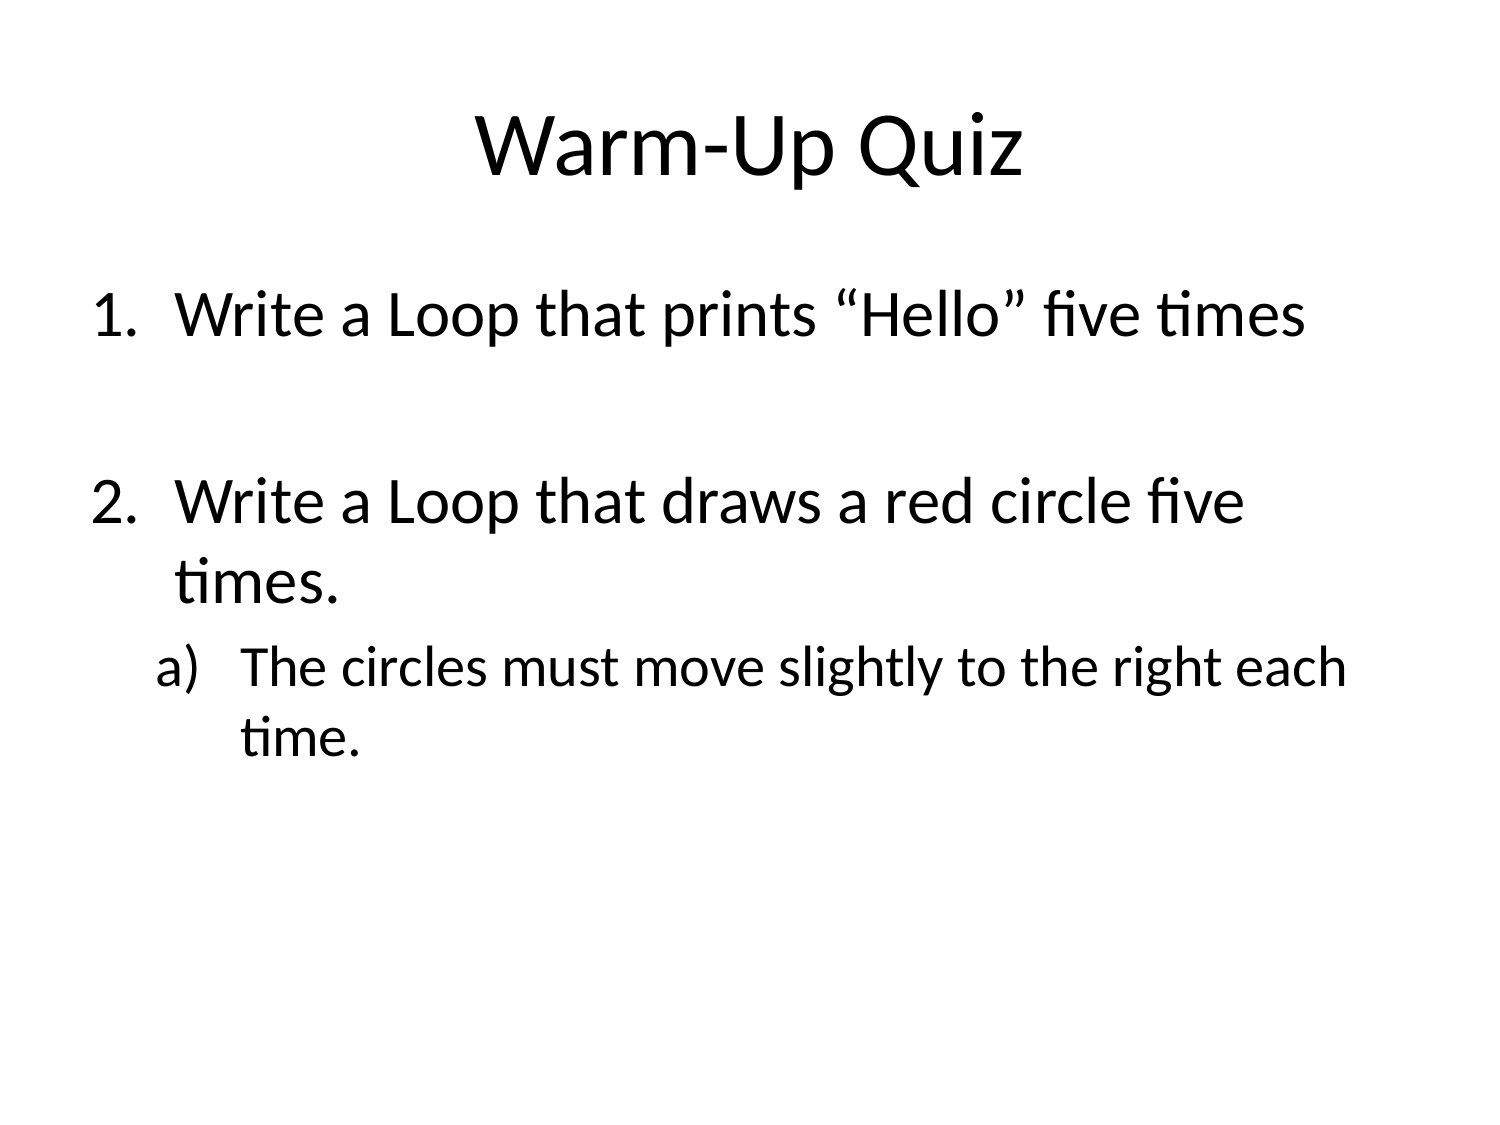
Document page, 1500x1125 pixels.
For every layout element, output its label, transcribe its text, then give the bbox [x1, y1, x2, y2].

list Write a Loop that prints “Hello” five times Write a Loop that draws a red circle five times. The circles must move slightly to the right each time. [75, 262, 1425, 1005]
title Warm-Up Quiz [75, 45, 1425, 233]
